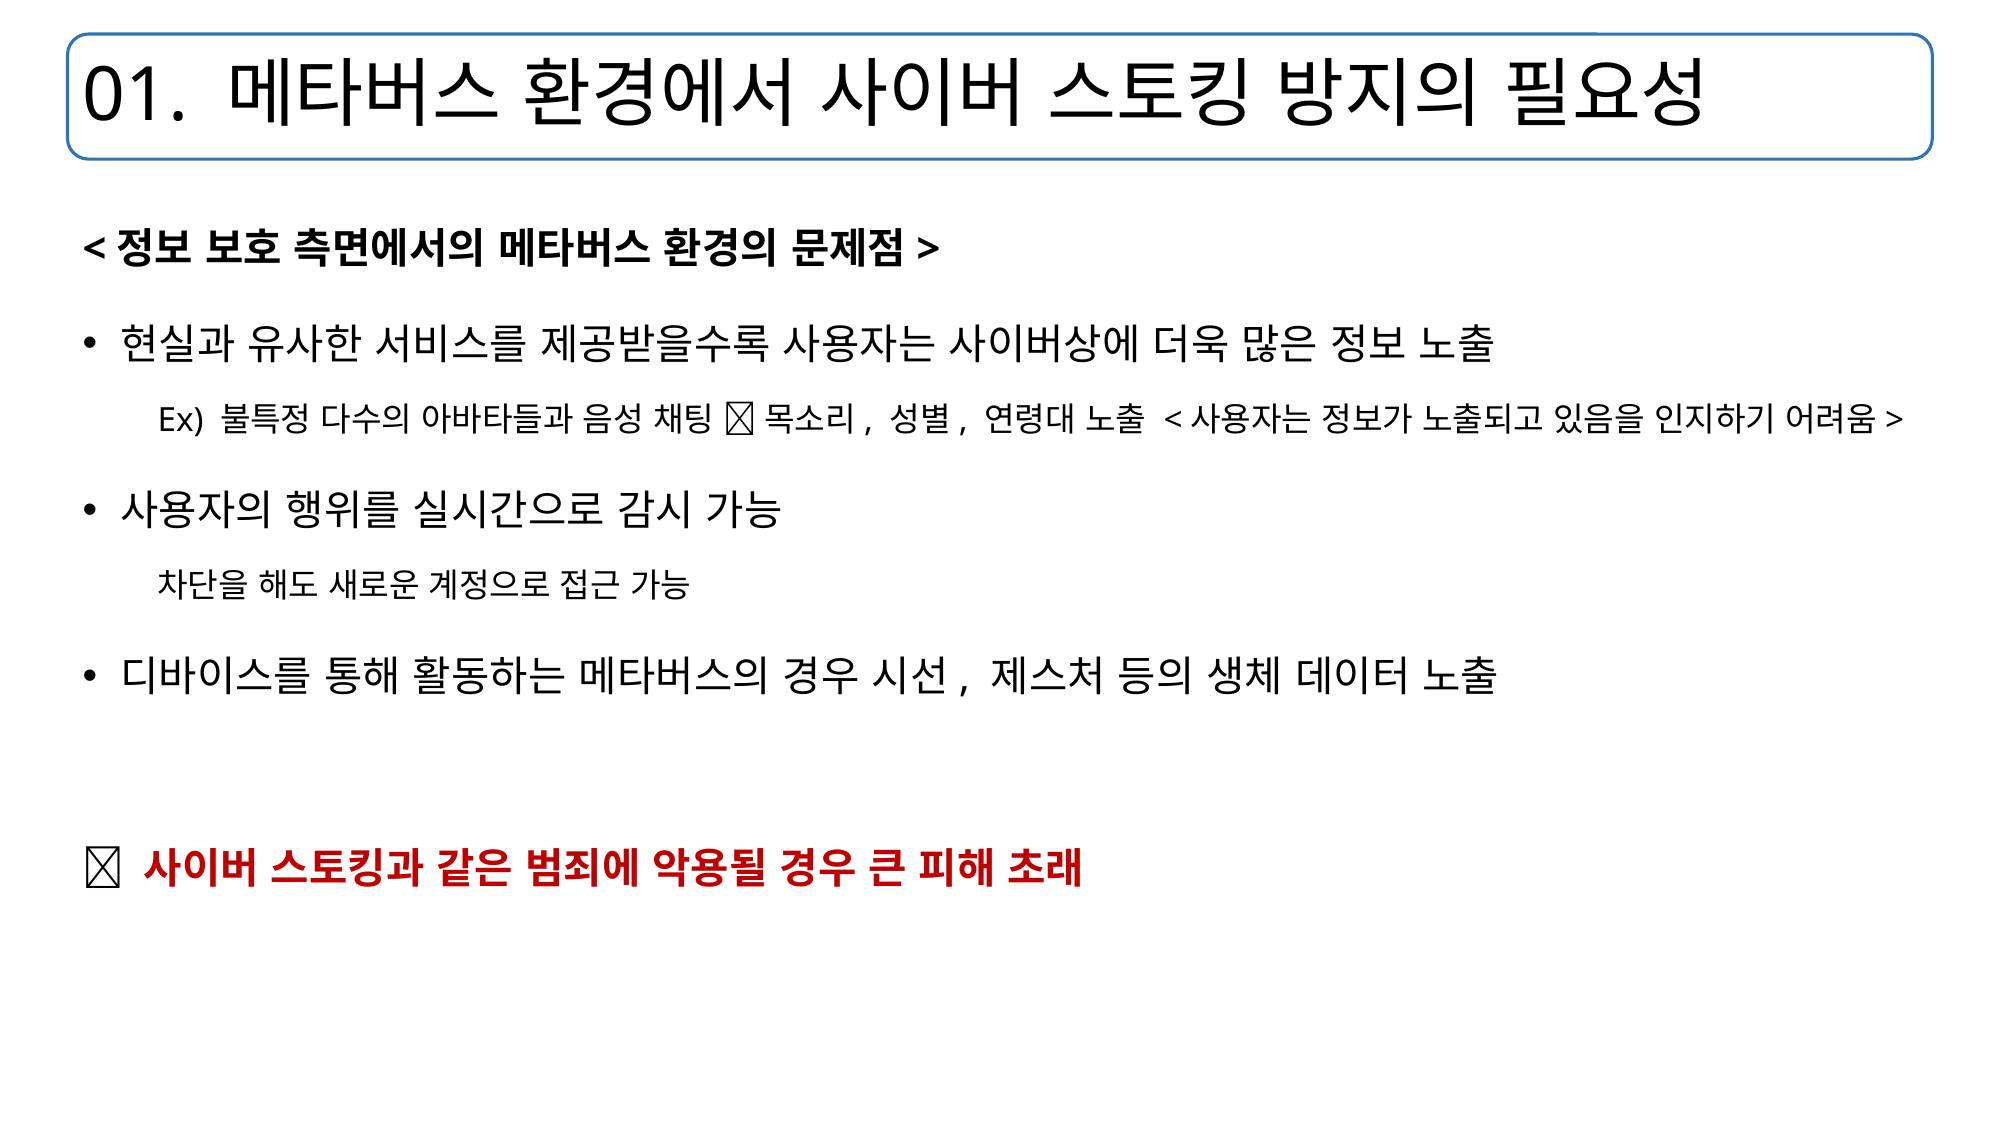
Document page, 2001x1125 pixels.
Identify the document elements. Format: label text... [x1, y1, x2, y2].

list <정보 보호 측면에서의 메타버스 환경의 문제점> 현실과 유사한 서비스를 제공받을수록 사용자는 사이버상에 더욱 많은 정보 노출 Ex) 불특정 다수의 아바타들과 음성 채팅  목소리, 성별, 연령대 노출 <사용자는 정보가 노출되고 있음을 인지하기 어려움> 사용자의 행위를 실시간으로 감시 가능 차단을 해도 새로운 계정으로 접근 가능 디바이스를 통해 활동하는 메타버스의 경우 시선, 제스처 등의 생체 데이터 노출  사이버 스토킹과 같은 범죄에 악용될 경우 큰 피해 초래 [67, 189, 1933, 1019]
title 01. 메타버스 환경에서 사이버 스토킹 방지의 필요성 [67, 34, 1933, 160]
